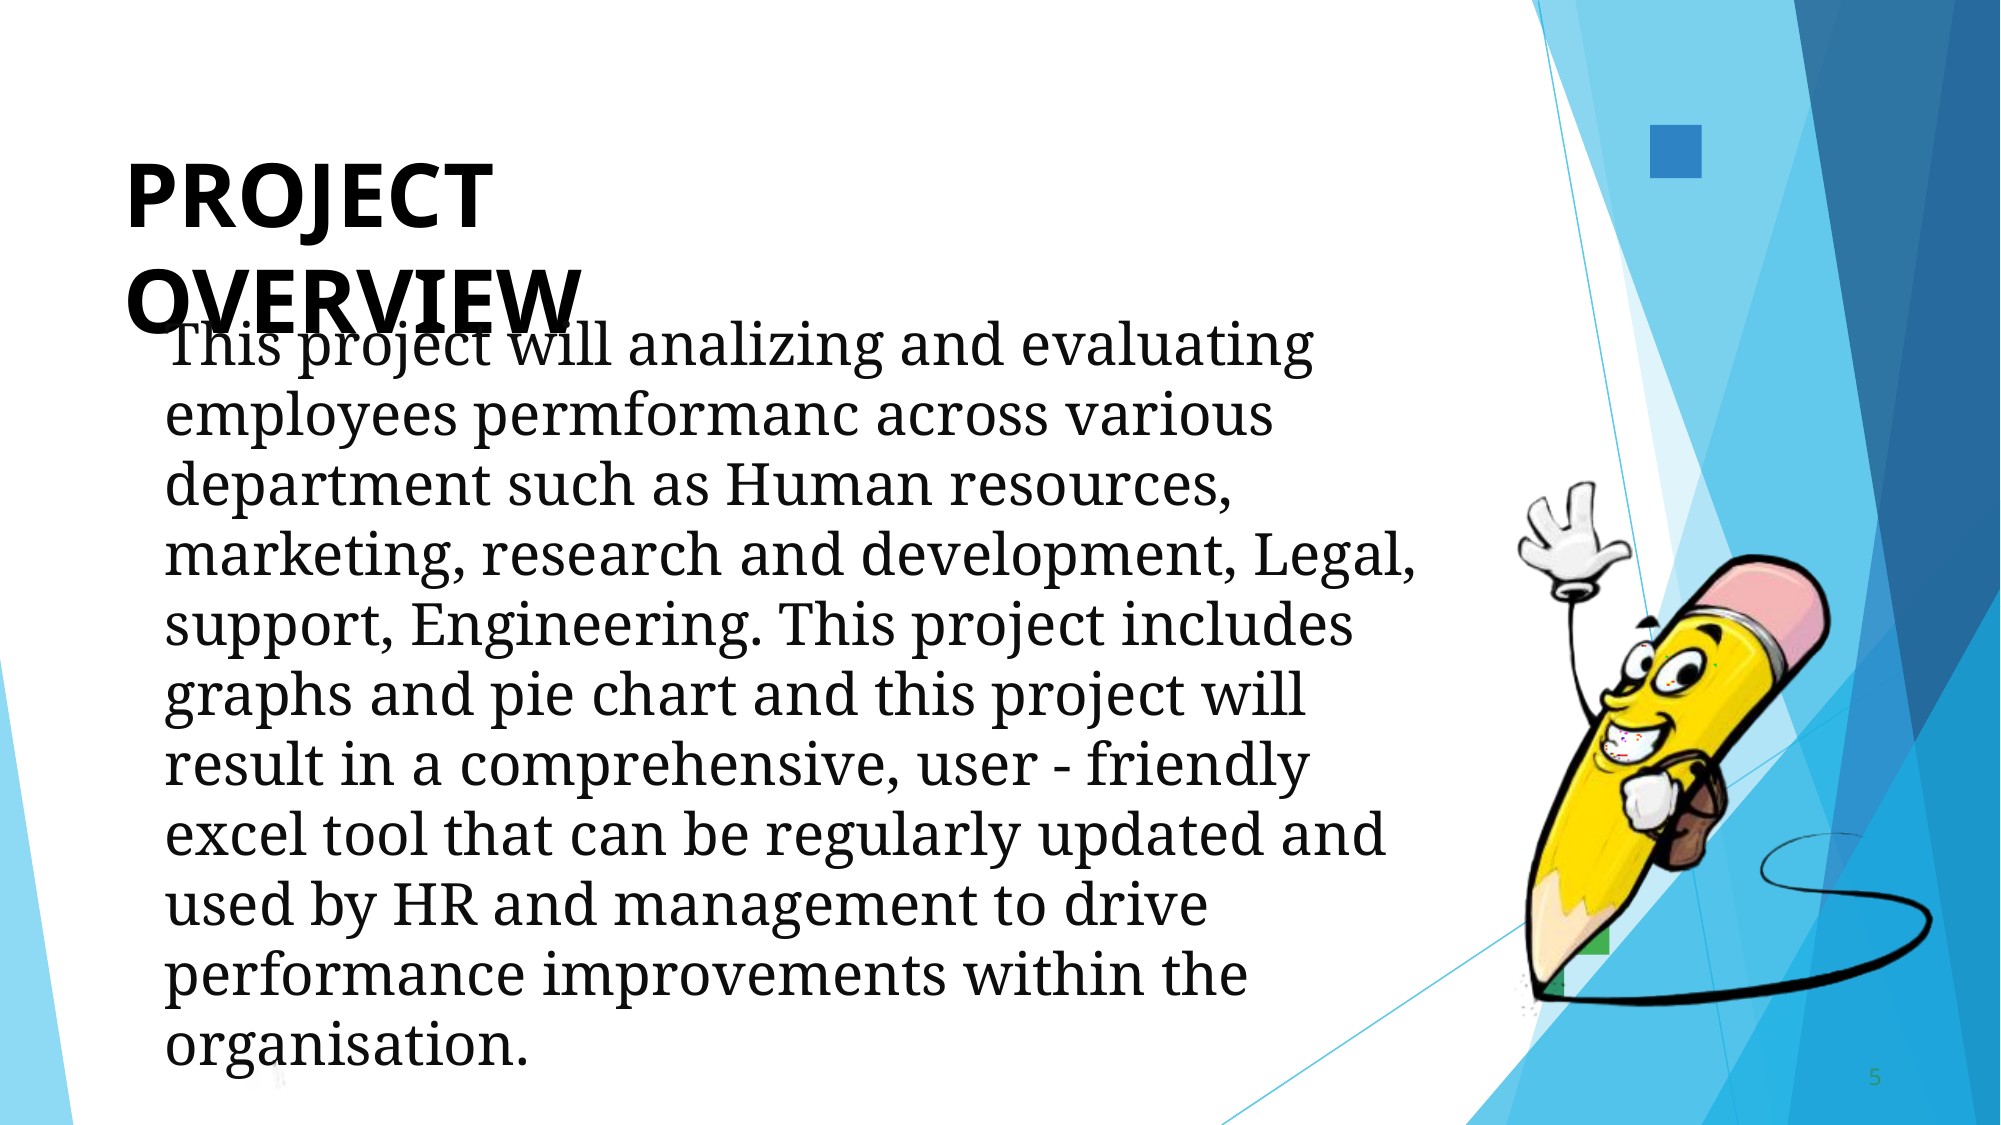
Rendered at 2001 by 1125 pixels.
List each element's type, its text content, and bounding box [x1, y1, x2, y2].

title PROJECT OVERVIEW [121, 136, 985, 352]
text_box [1420, 434, 2000, 1060]
text_box [1650, 124, 1702, 179]
slide_number 5 [1862, 1068, 1888, 1125]
text_box This project will analizing and evaluating employees permformanc across various department such as Human resources, marketing, research and development, Legal, support, Engineering. This project includes graphs and pie chart and this project will result in a comprehensive, user - friendly excel tool that can be regularly updated and used by HR and management to drive performance improvements within the organisation. [150, 299, 1450, 1043]
picture [110, 1060, 463, 1094]
